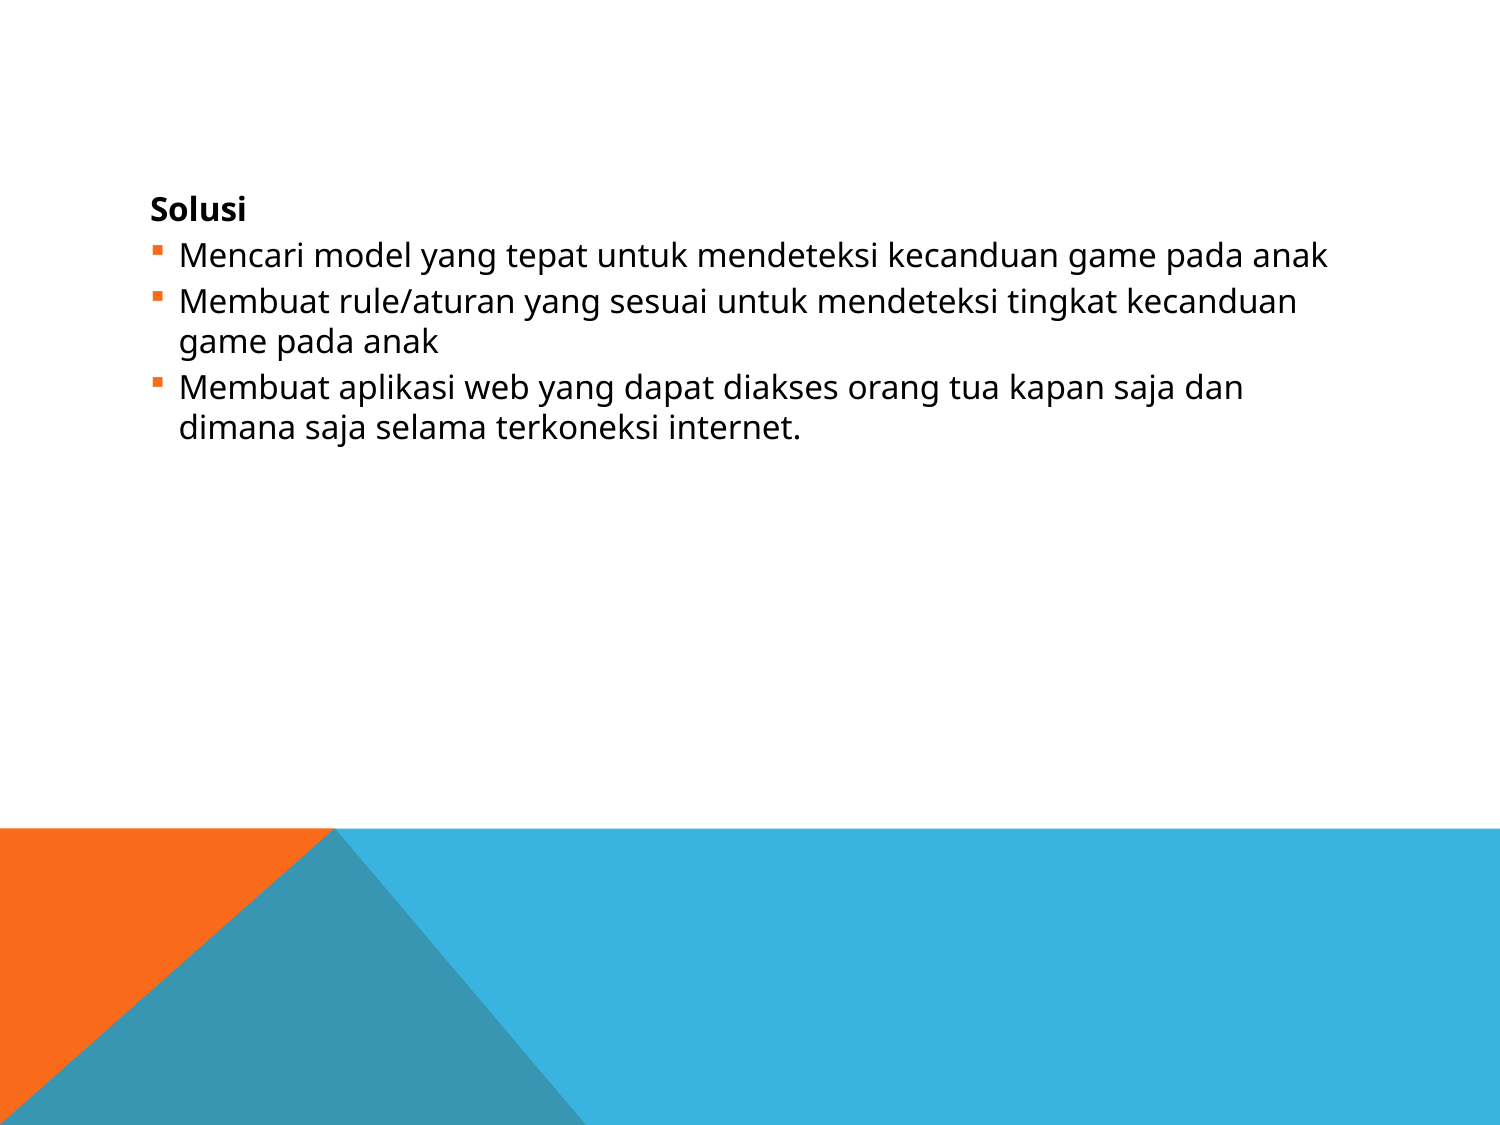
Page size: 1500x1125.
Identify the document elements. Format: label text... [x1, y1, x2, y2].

list Solusi Mencari model yang tepat untuk mendeteksi kecanduan game pada anak Membuat rule/aturan yang sesuai untuk mendeteksi tingkat kecanduan game pada anak Membuat aplikasi web yang dapat diakses orang tua kapan saja dan dimana saja selama terkoneksi internet. [135, 180, 1369, 768]
